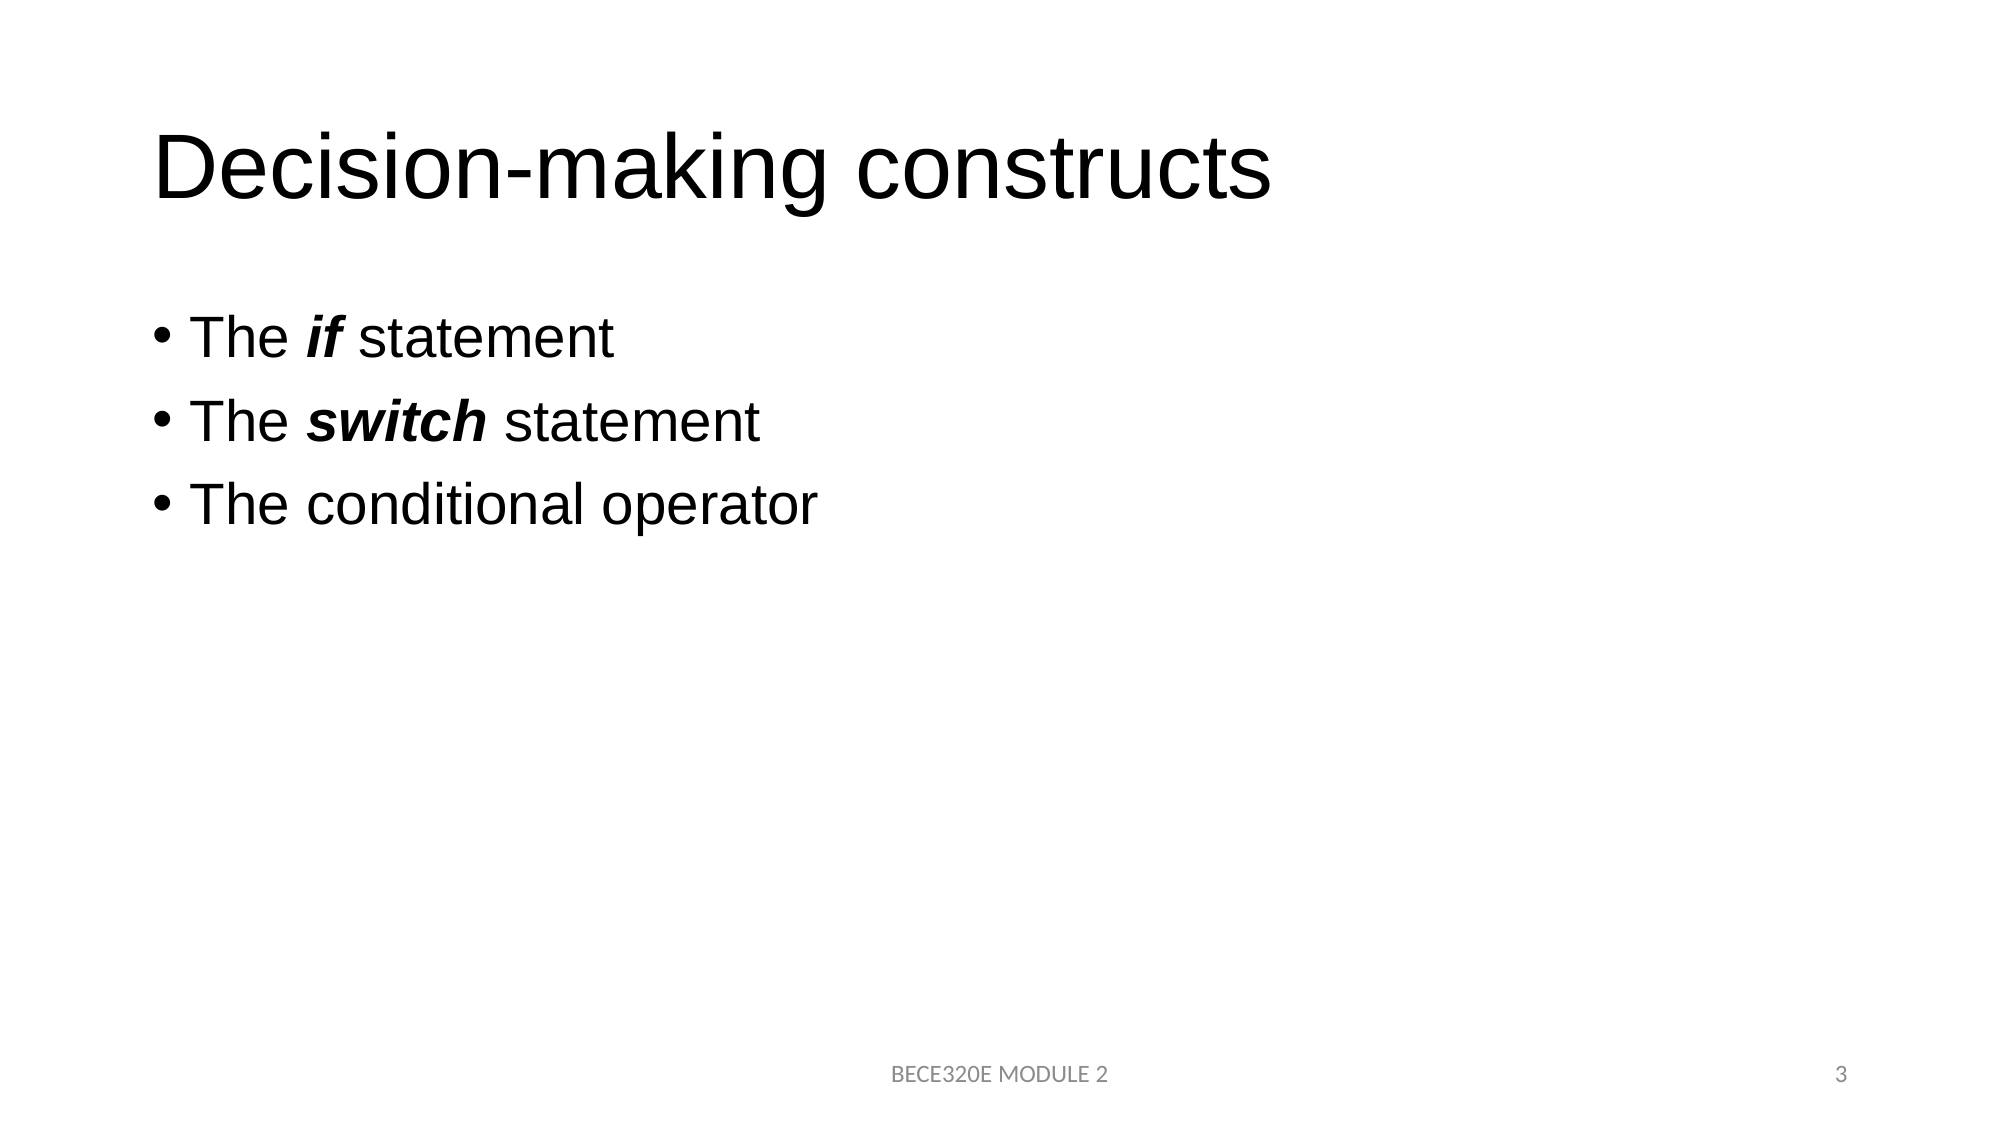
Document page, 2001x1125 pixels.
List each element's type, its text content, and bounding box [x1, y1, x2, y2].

list The if statement The switch statement The conditional operator [137, 299, 1863, 1014]
title Decision-making constructs [137, 59, 1863, 278]
footer BECE320E MODULE 2 [662, 1042, 1338, 1103]
slide_number 3 [1412, 1042, 1863, 1103]
